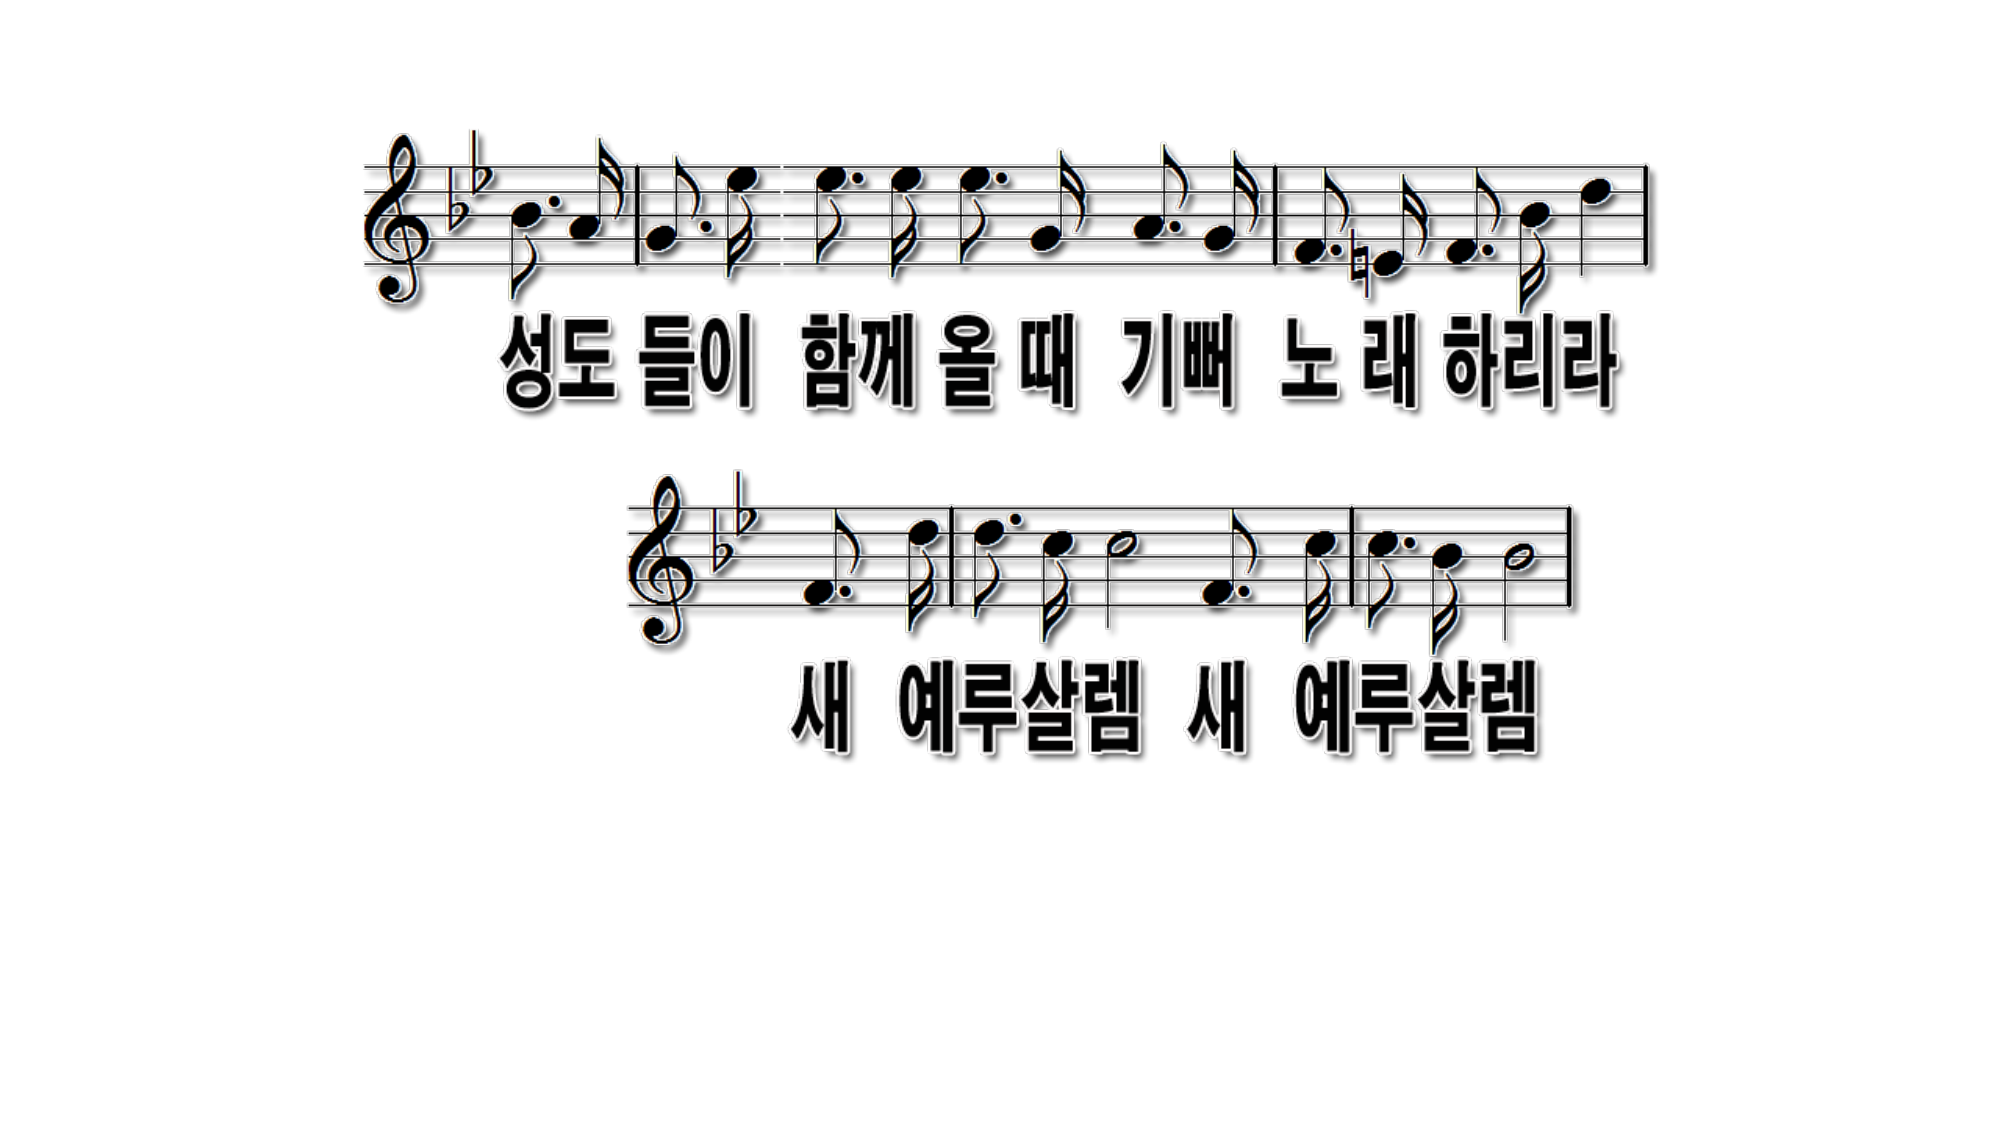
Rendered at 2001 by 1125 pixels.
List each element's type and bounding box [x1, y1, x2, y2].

picture [249, 0, 1750, 835]
